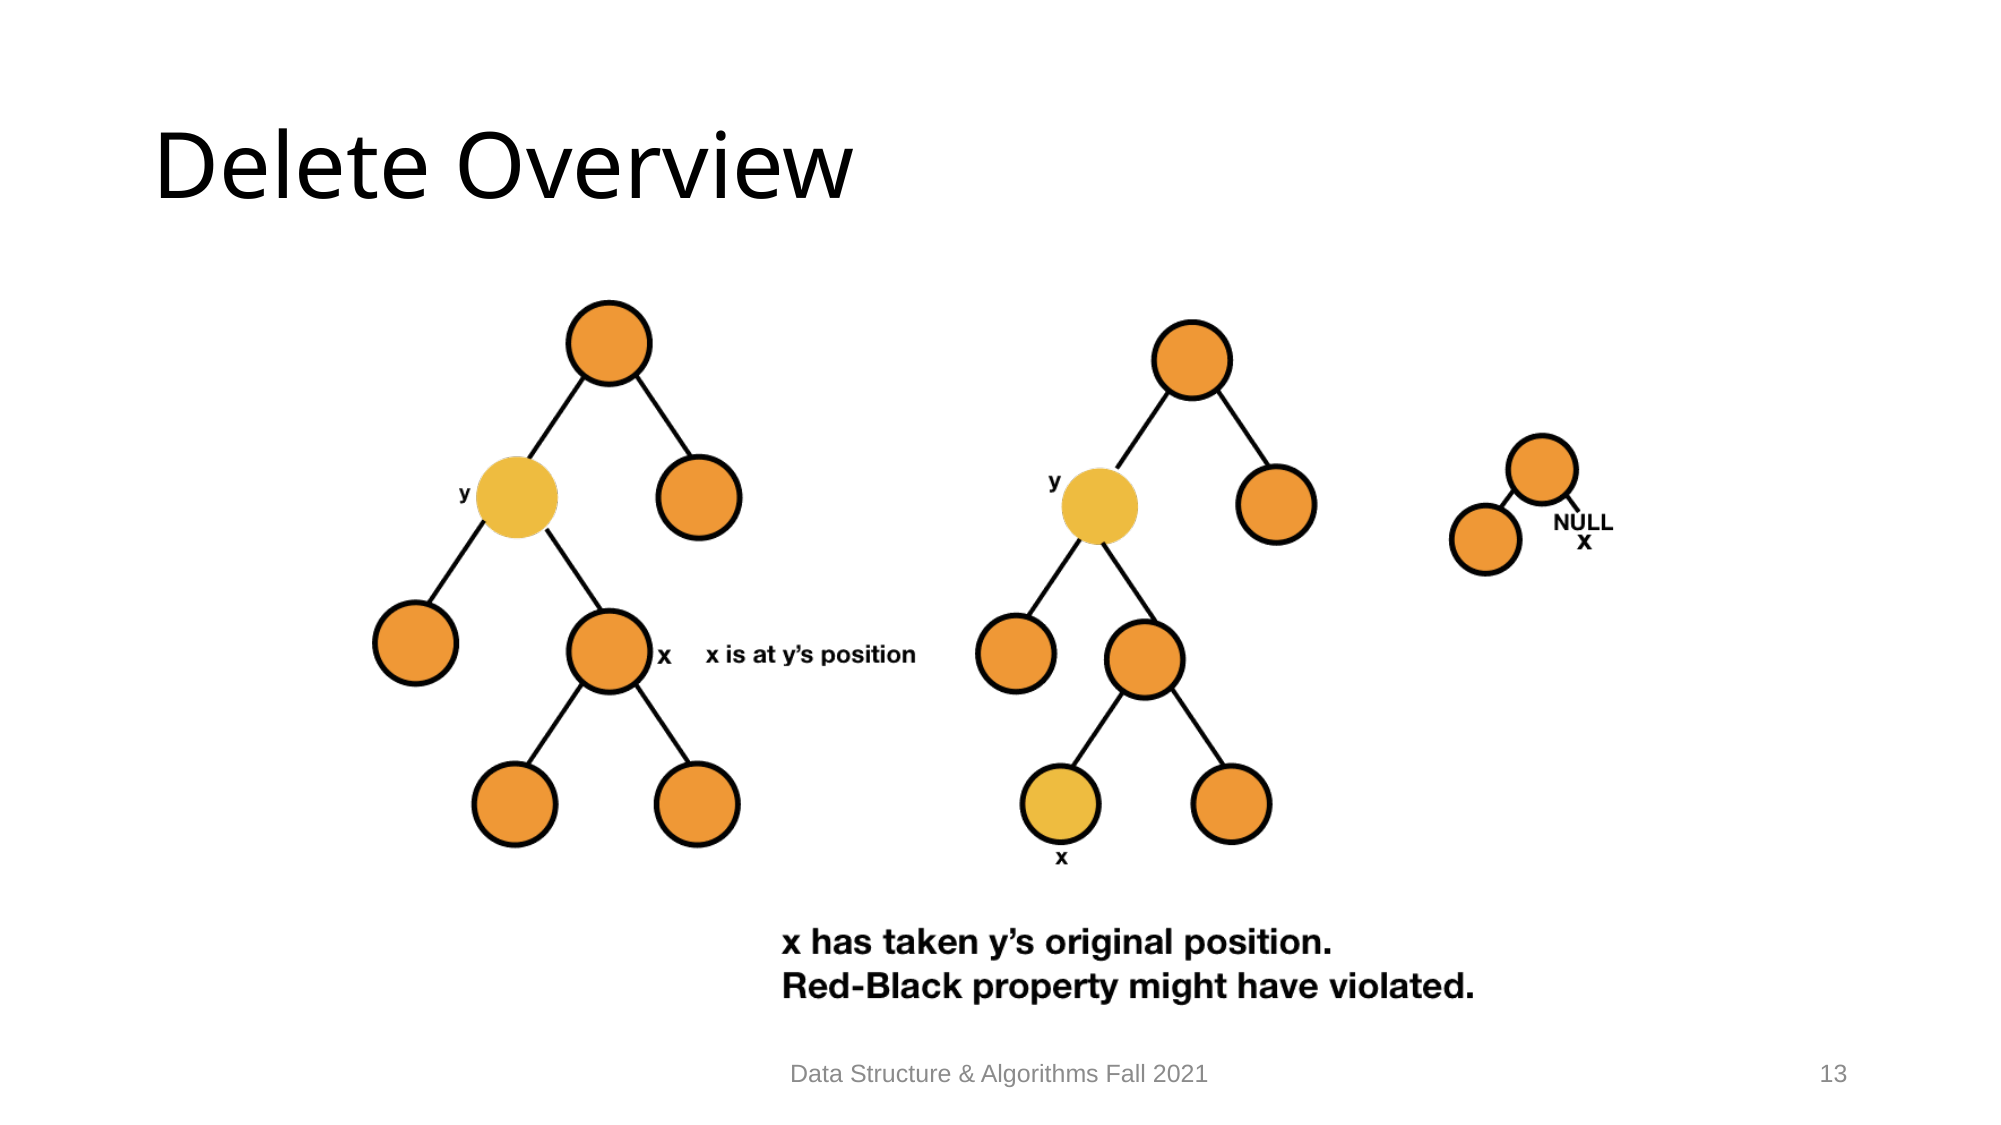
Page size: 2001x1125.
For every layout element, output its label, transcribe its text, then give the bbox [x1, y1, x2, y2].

title Delete Overview [137, 59, 1863, 278]
slide_number 13 [1412, 1042, 1863, 1103]
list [371, 299, 1629, 1014]
footer Data Structure & Algorithms Fall 2021 [662, 1042, 1338, 1103]
